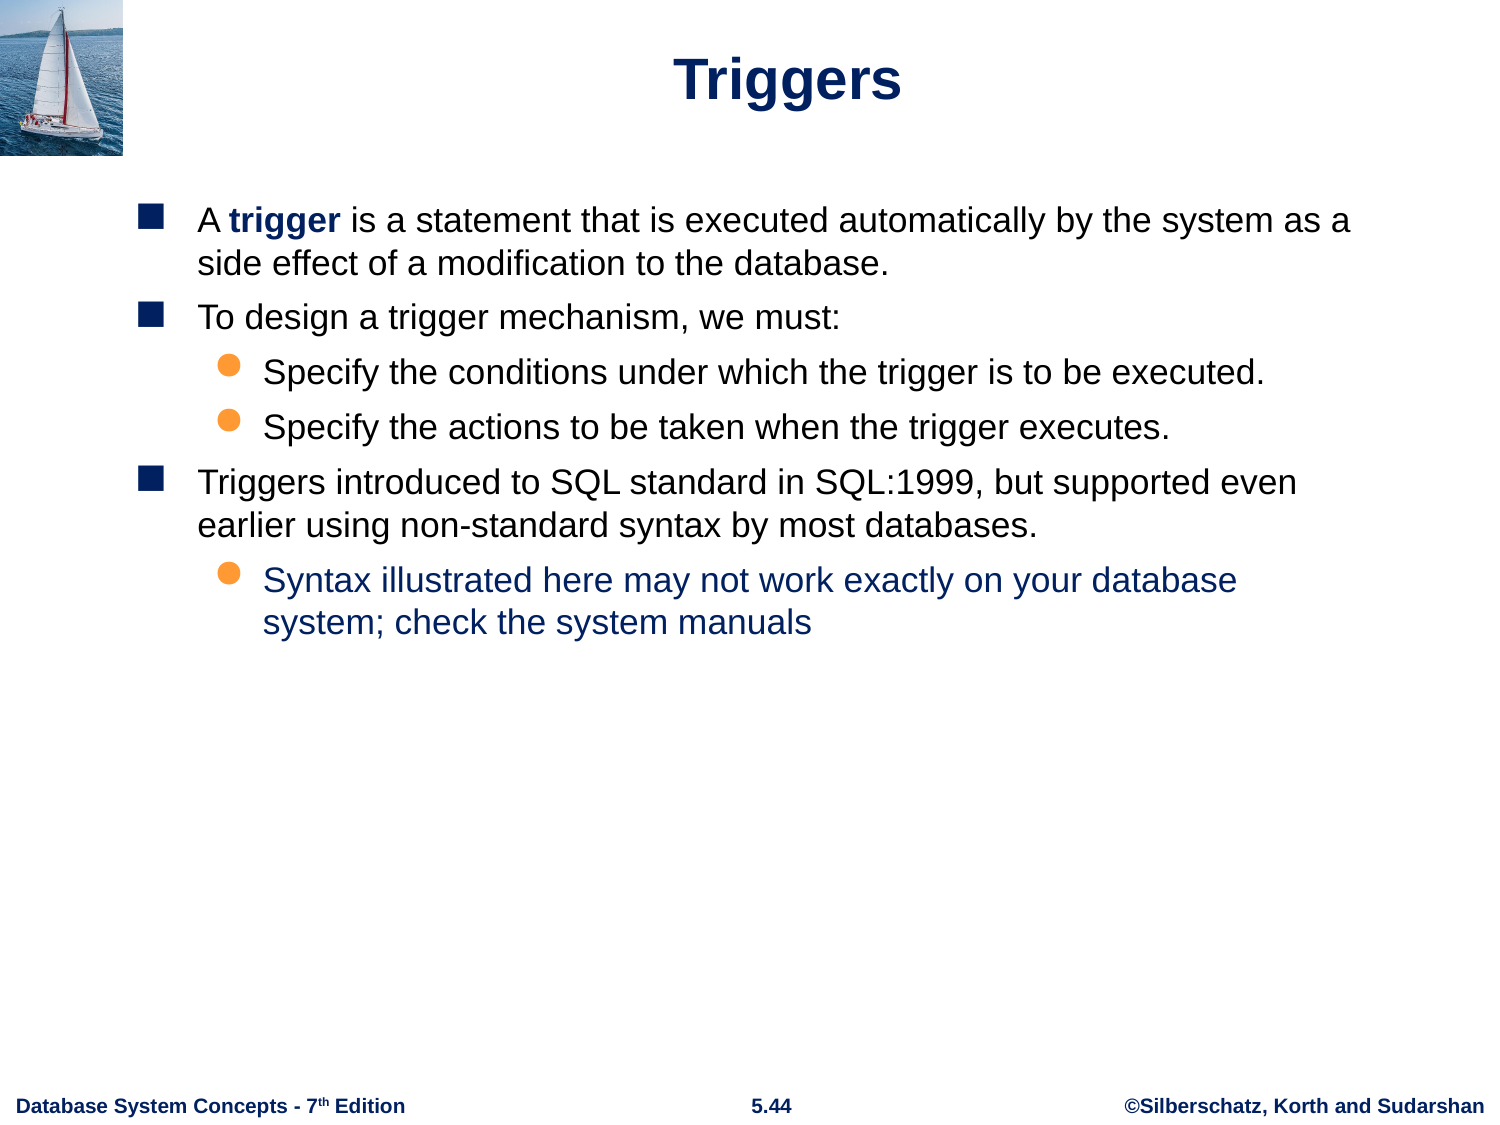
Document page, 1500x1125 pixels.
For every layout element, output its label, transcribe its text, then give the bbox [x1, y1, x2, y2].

list A trigger is a statement that is executed automatically by the system as a side effect of a modification to the database. To design a trigger mechanism, we must: Specify the conditions under which the trigger is to be executed. Specify the actions to be taken when the trigger executes. Triggers introduced to SQL standard in SQL:1999, but supported even earlier using non-standard syntax by most databases. Syntax illustrated here may not work exactly on your database system; check the system manuals [126, 189, 1381, 983]
picture [0, 0, 123, 156]
title Triggers [125, 18, 1452, 120]
